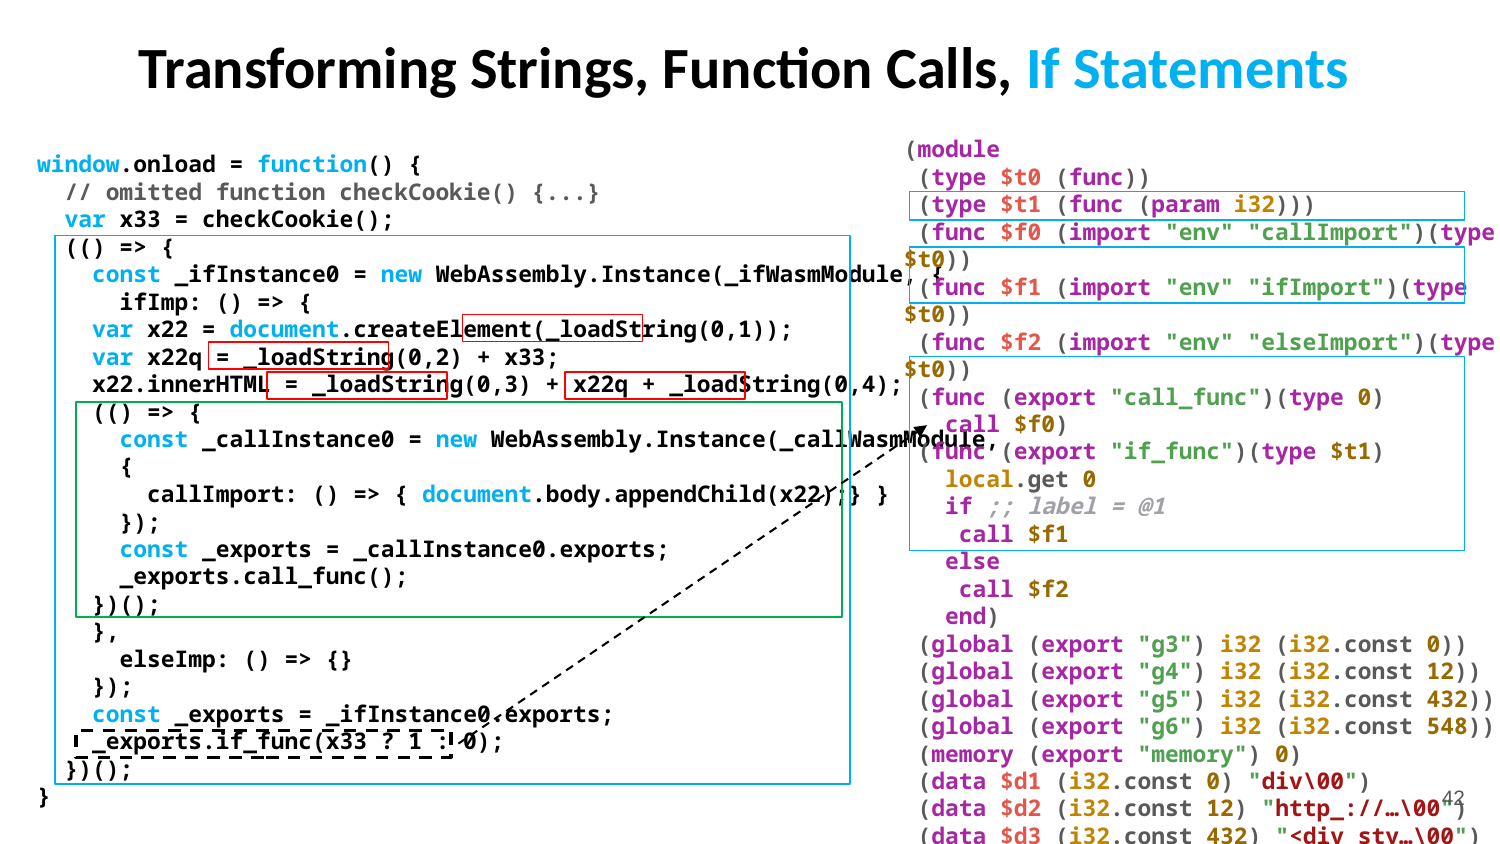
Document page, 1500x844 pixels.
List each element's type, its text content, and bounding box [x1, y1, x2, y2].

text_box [458, 424, 928, 744]
text_box [909, 356, 1465, 551]
text_box (module (type $t0 (func)) (type $t1 (func (param i32))) (func $f0 (import "env" "callImport")(type $t0)) (func $f1 (import "env" "ifImport")(type $t0)) (func $f2 (import "env" "elseImport")(type $t0)) (func (export "call_func")(type 0) call $f0) (func (export "if_func")(type $t1) local.get 0 if ;; label = @1 call $f1 else call $f2 end) (global (export "g3") i32 (i32.const 0)) (global (export "g4") i32 (i32.const 12)) (global (export "g5") i32 (i32.const 432)) (global (export "g6") i32 (i32.const 548)) (memory (export "memory") 0) (data $d1 (i32.const 0) "div\00") (data $d2 (i32.const 12) "http_://…\00") (data $d3 (i32.const 432) "<div sty…\00") (data $d4 (i32.const 548) "'></ifra…\00") ) [903, 134, 1500, 844]
title Transforming Strings, Function Calls, If Statements [45, 15, 1443, 126]
text_box [909, 247, 1465, 303]
list window.onload = function() { // omitted function checkCookie() {...} var x33 = checkCookie(); (() => { const _ifInstance0 = new WebAssembly.Instance(_ifWasmModule, { ifImp: () => { var x22 = document.createElement(_loadString(0,1)); var x22q = _loadString(0,2) + x33; x22.innerHTML = _loadString(0,3) + x22q + _loadString(0,4); (() => { const _callInstance0 = new WebAssembly.Instance(_callWasmModule, { callImport: () => { document.body.appendChild(x22);} } }); const _exports = _callInstance0.exports; _exports.call_func(); })(); }, elseImp: () => {} }); const _exports = _ifInstance0.exports; _exports.if_func(x33 ? 1 : 0); })(); } [22, 135, 903, 829]
text_box [909, 191, 1465, 220]
text_box [76, 730, 452, 758]
slide_number 42 [1389, 764, 1480, 830]
text_box [55, 235, 851, 785]
